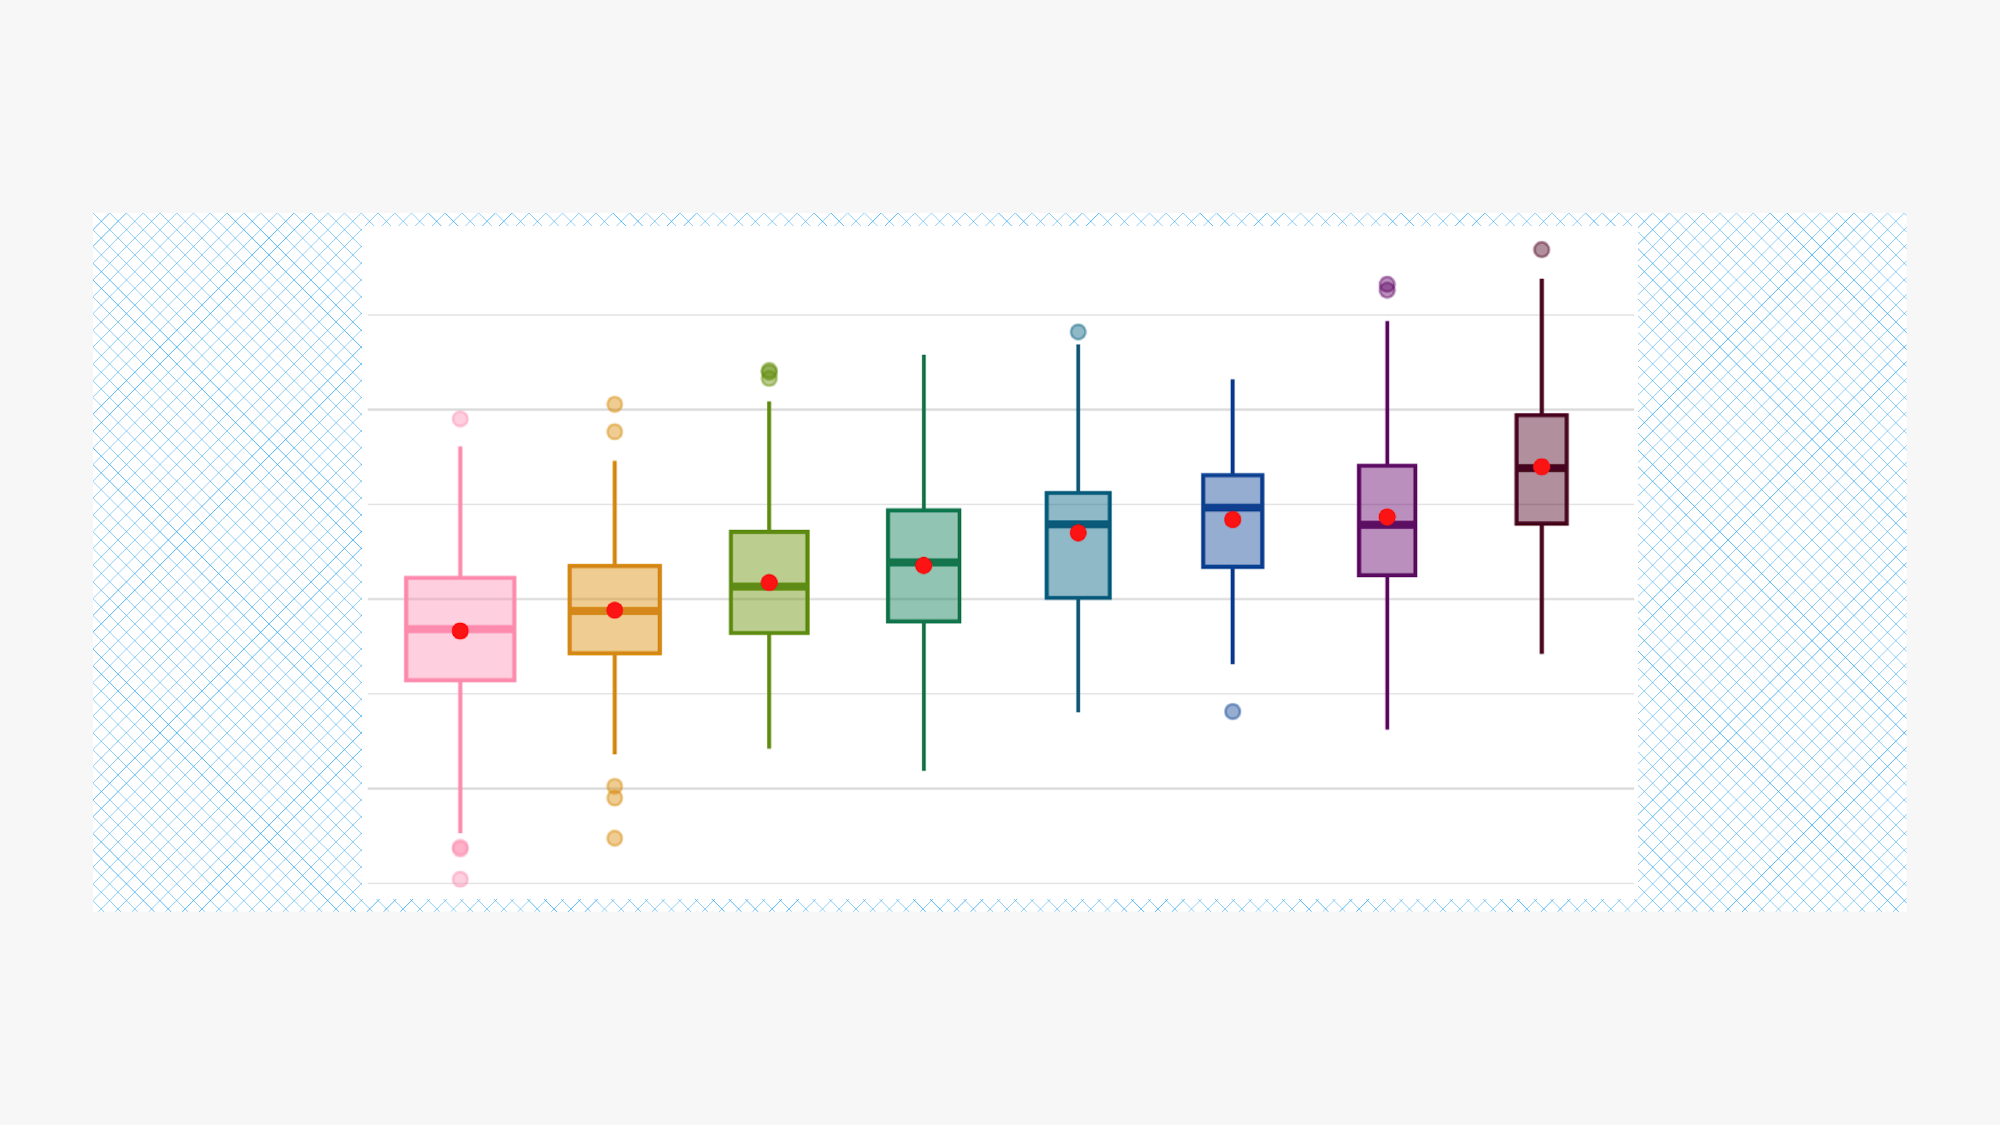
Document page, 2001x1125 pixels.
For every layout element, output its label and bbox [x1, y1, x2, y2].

picture [362, 225, 1638, 899]
text_box [93, 213, 1907, 912]
